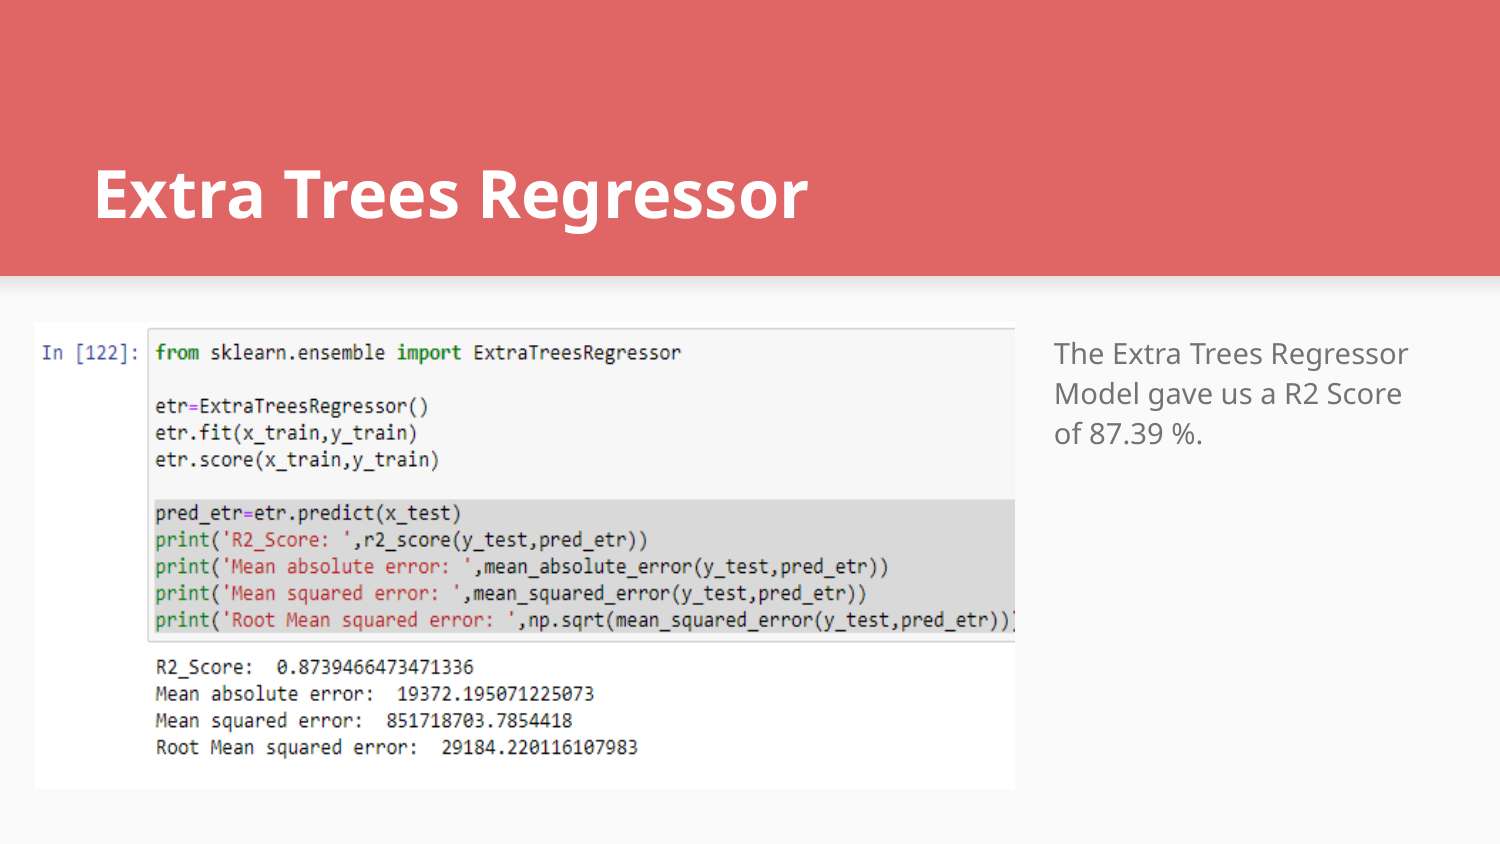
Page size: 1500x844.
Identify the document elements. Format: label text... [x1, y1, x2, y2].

picture [34, 322, 1015, 790]
list The Extra Trees Regressor Model gave us a R2 Score of 87.39 %. [1038, 314, 1427, 760]
title Extra Trees Regressor [77, 121, 1427, 248]
